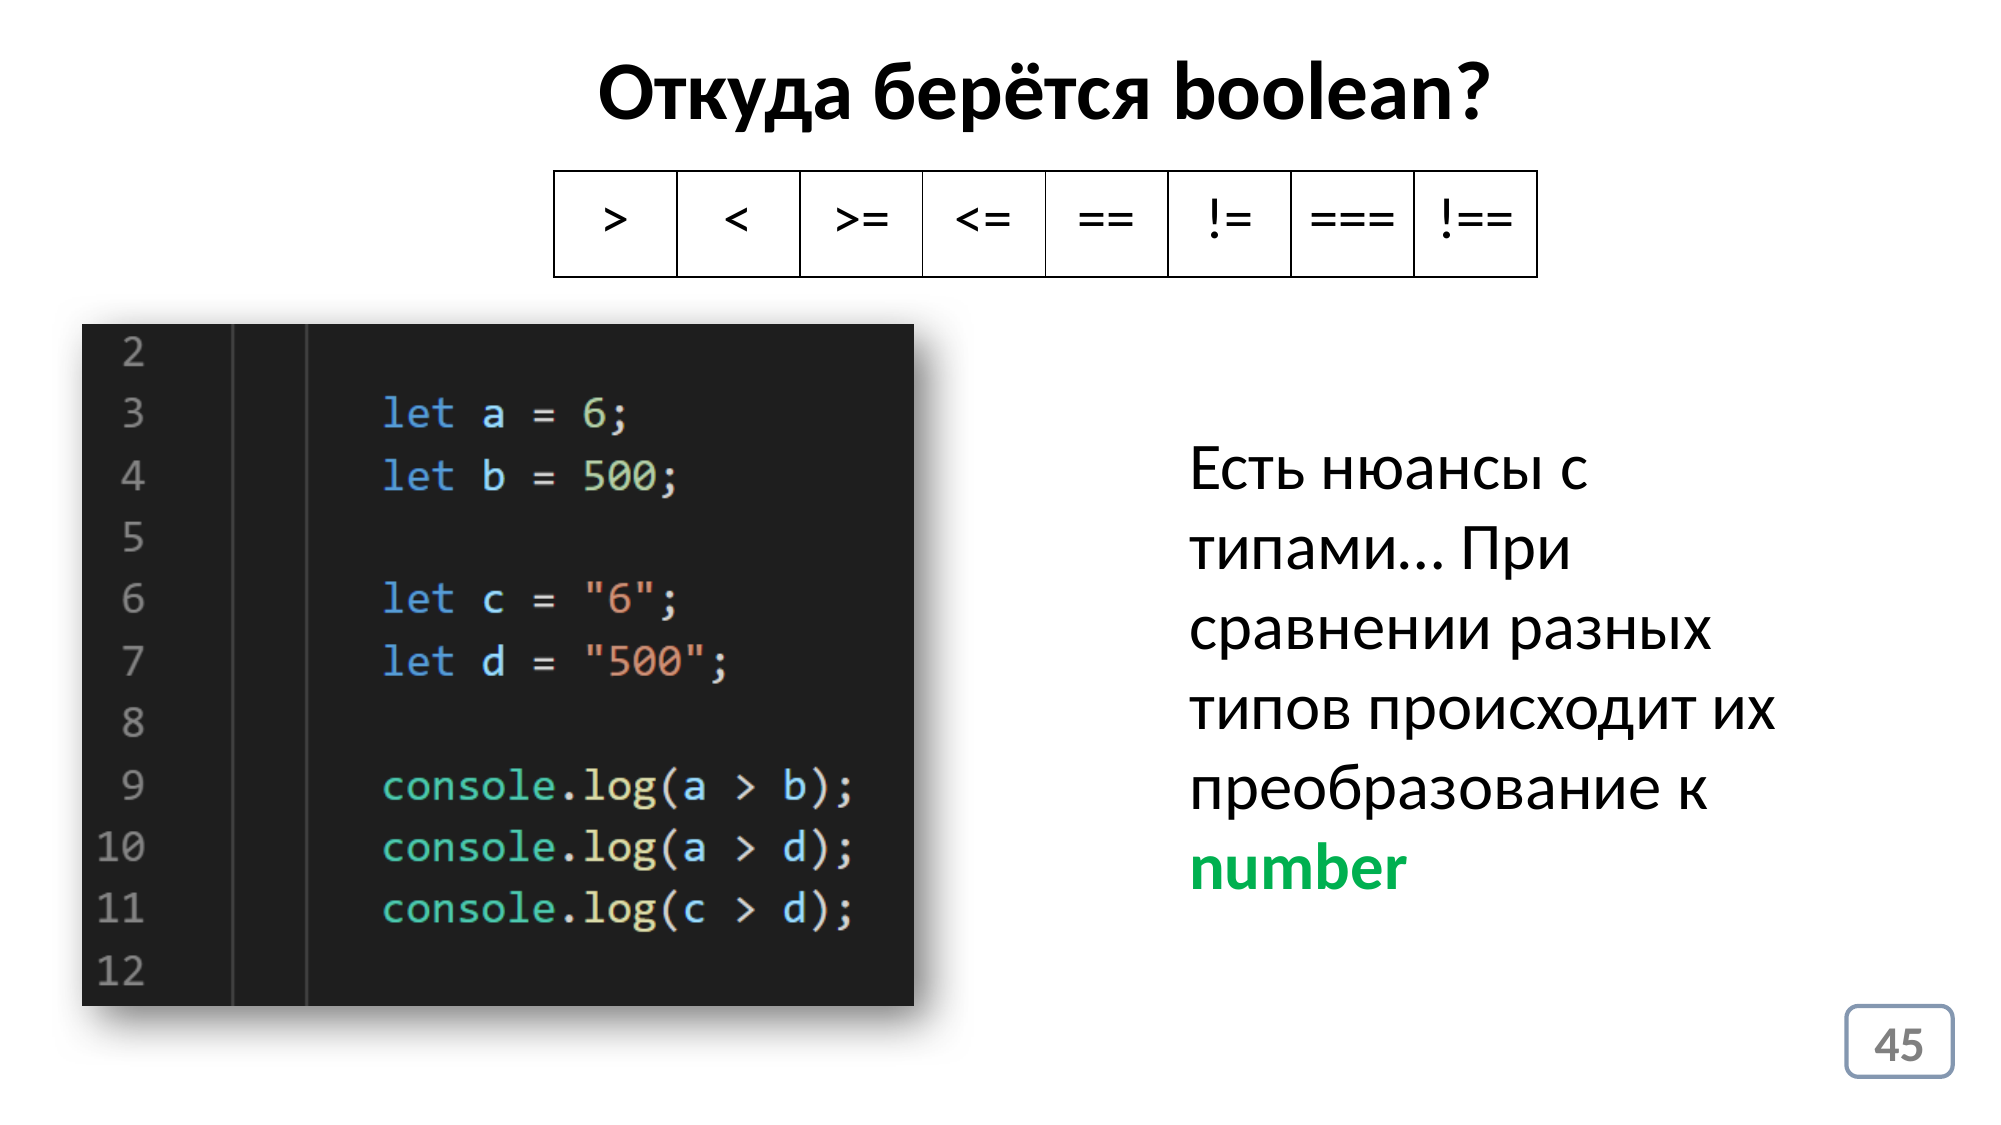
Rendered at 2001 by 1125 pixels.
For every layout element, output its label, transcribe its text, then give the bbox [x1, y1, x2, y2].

picture [82, 324, 914, 1006]
table_header > [555, 172, 676, 276]
title Откуда берётся boolean? [370, 0, 1721, 187]
table_header < [678, 172, 799, 276]
text_box 45 [1845, 1004, 1954, 1078]
table_header != [1169, 172, 1290, 276]
text_box Есть нюансы с типами… При сравнении разных типов происходит их преобразование к number [1174, 415, 1799, 910]
table_header <= [923, 172, 1045, 276]
table_header >= [801, 172, 922, 276]
table_header === [1292, 172, 1413, 276]
table_header !== [1415, 172, 1536, 276]
table_header == [1046, 172, 1167, 276]
